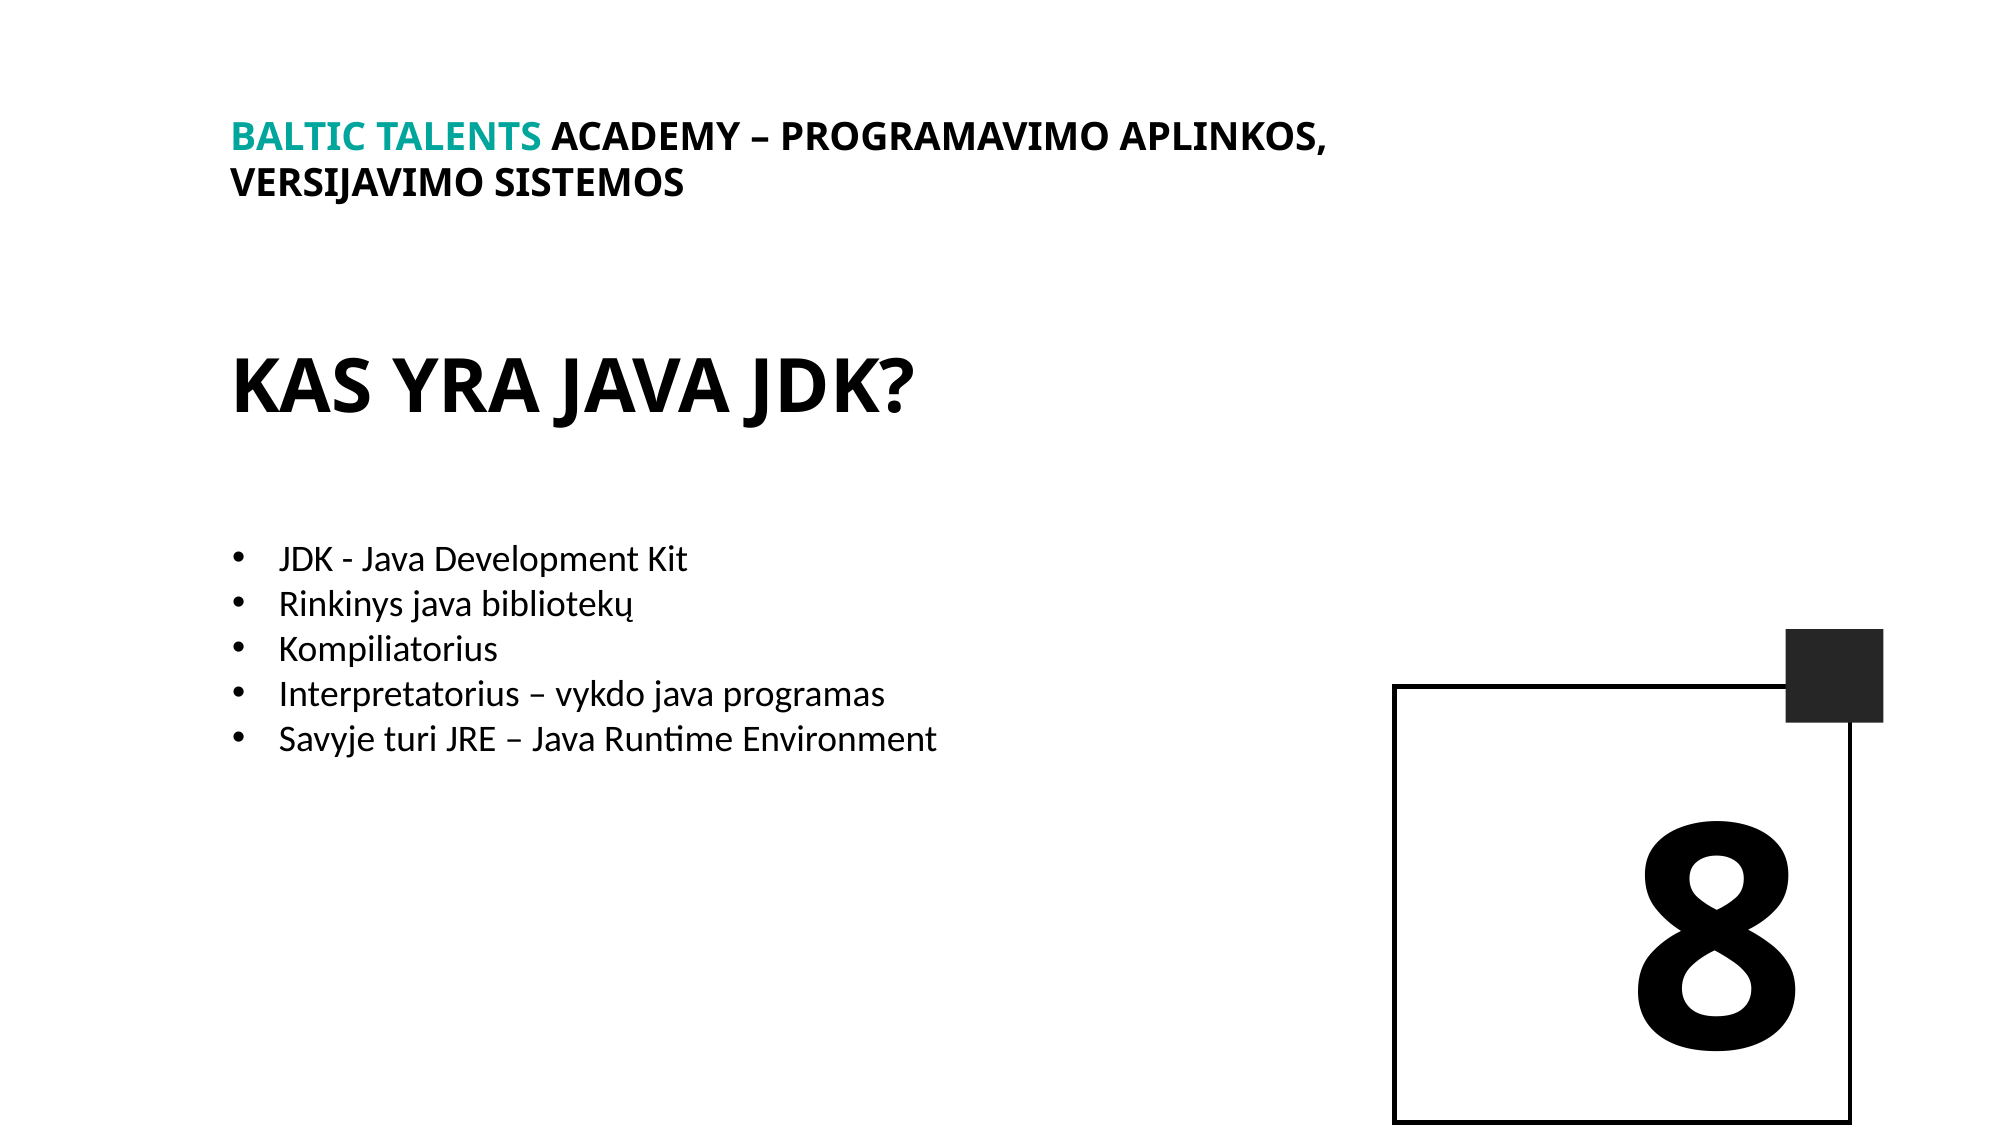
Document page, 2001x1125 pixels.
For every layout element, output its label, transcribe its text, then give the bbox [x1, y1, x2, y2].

text_box JDK - Java Development Kit Rinkinys java bibliotekų Kompiliatorius Interpretatorius – vykdo java programas Savyje turi JRE – Java Runtime Environment [222, 546, 1194, 764]
text_box [1393, 685, 1851, 1124]
text_box BALTIc TALENTs AcADEMy – Programavimo aplinkos, Versijavimo sistemos [209, 101, 1526, 320]
text_box [1784, 628, 1884, 724]
text_box Kas yra java JDK? [209, 327, 1850, 546]
text_box 8 [1254, 729, 1817, 1125]
